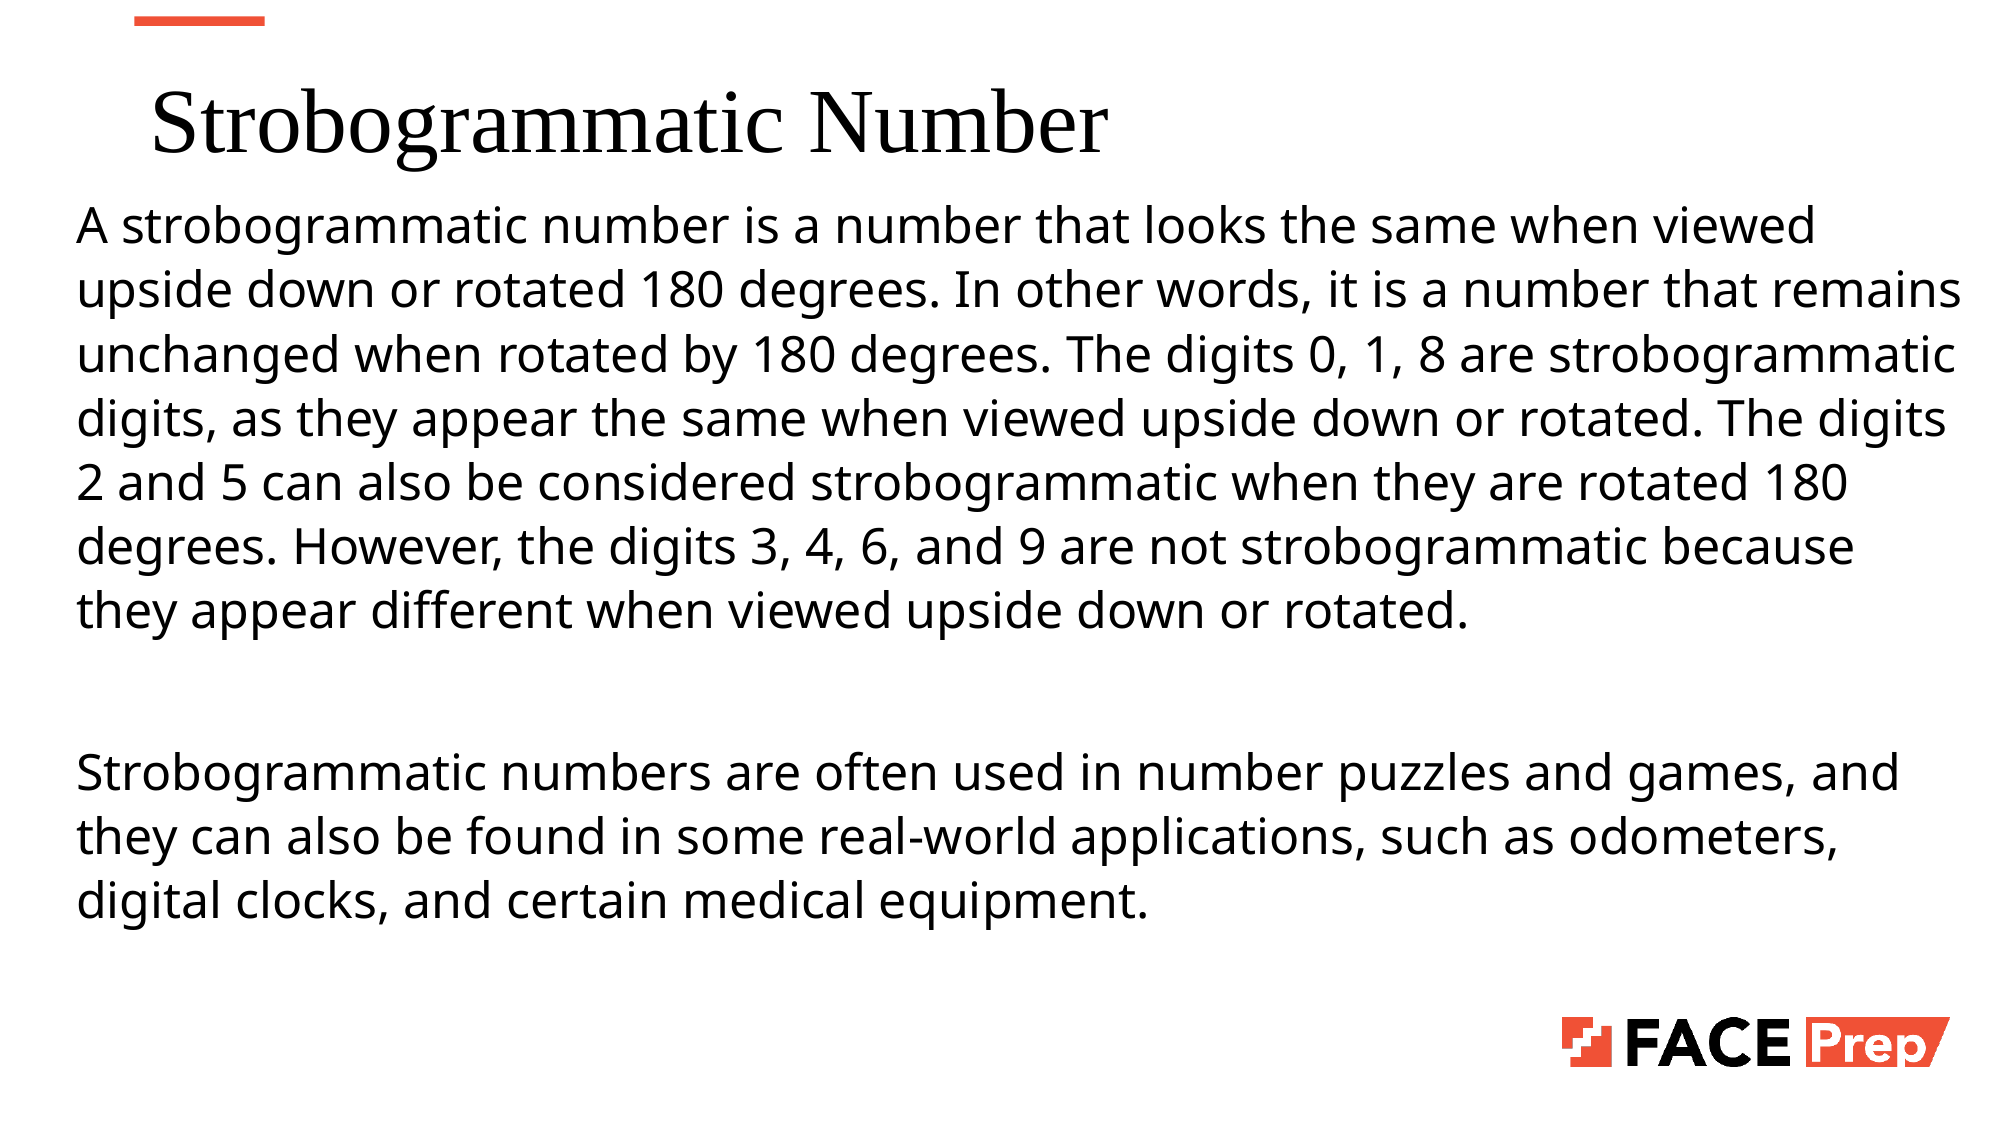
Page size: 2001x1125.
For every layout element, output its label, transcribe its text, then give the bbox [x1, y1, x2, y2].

text_box Strobogrammatic Number [134, 53, 1802, 178]
text_box [133, 15, 266, 27]
text_box A strobogrammatic number is a number that looks the same when viewed upside down or rotated 180 degrees. In other words, it is a number that remains unchanged when rotated by 180 degrees. The digits 0, 1, 8 are strobogrammatic digits, as they appear the same when viewed upside down or rotated. The digits 2 and 5 can also be considered strobogrammatic when they are rotated 180 degrees. However, the digits 3, 4, 6, and 9 are not strobogrammatic because they appear different when viewed upside down or rotated. Strobogrammatic numbers are often used in number puzzles and games, and they can also be found in some real-world applications, such as odometers, digital clocks, and certain medical equipment. [61, 182, 1980, 937]
picture [1562, 1017, 1950, 1067]
